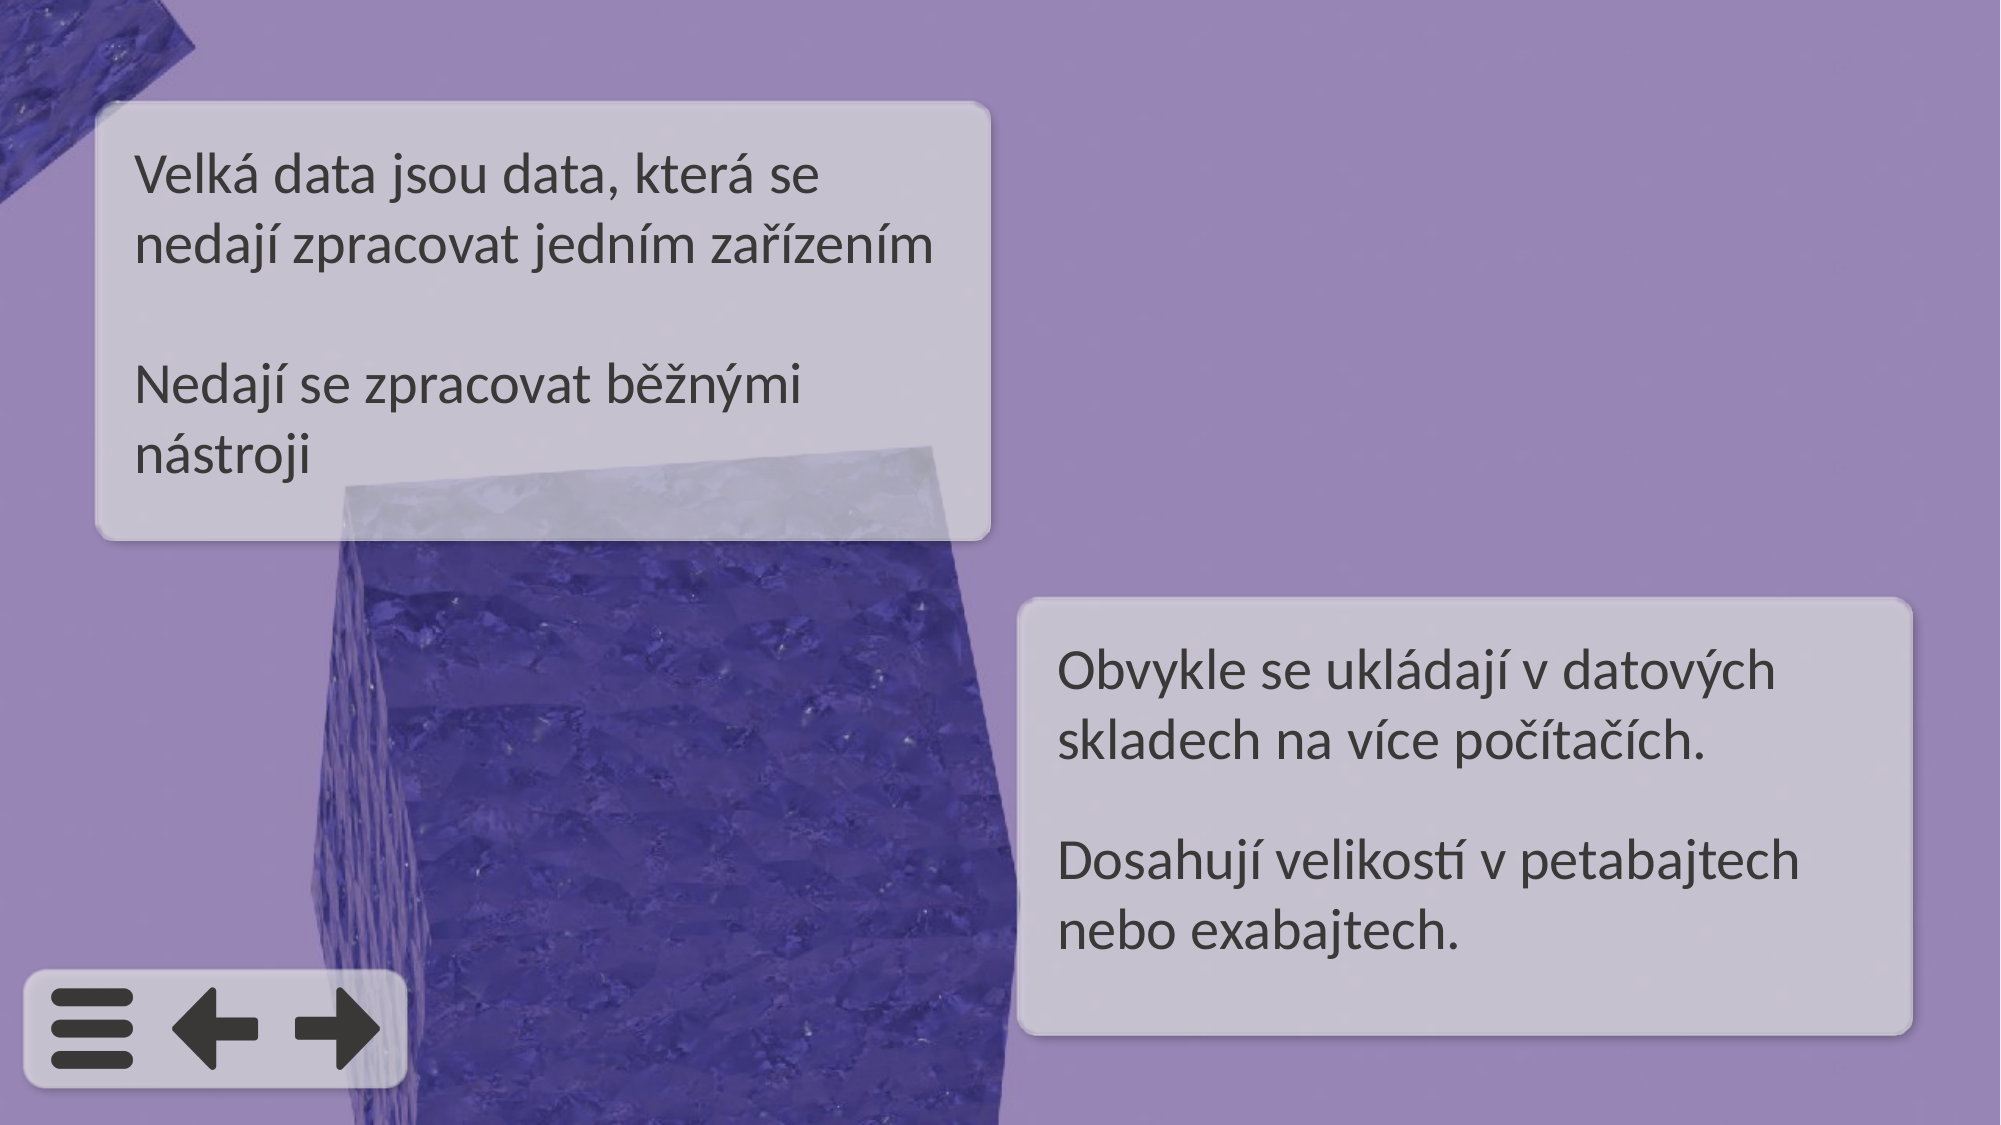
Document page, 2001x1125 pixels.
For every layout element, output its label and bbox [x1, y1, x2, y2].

text_box [1017, 597, 1912, 1035]
text_box [95, 101, 989, 598]
picture [0, 0, 2001, 1125]
